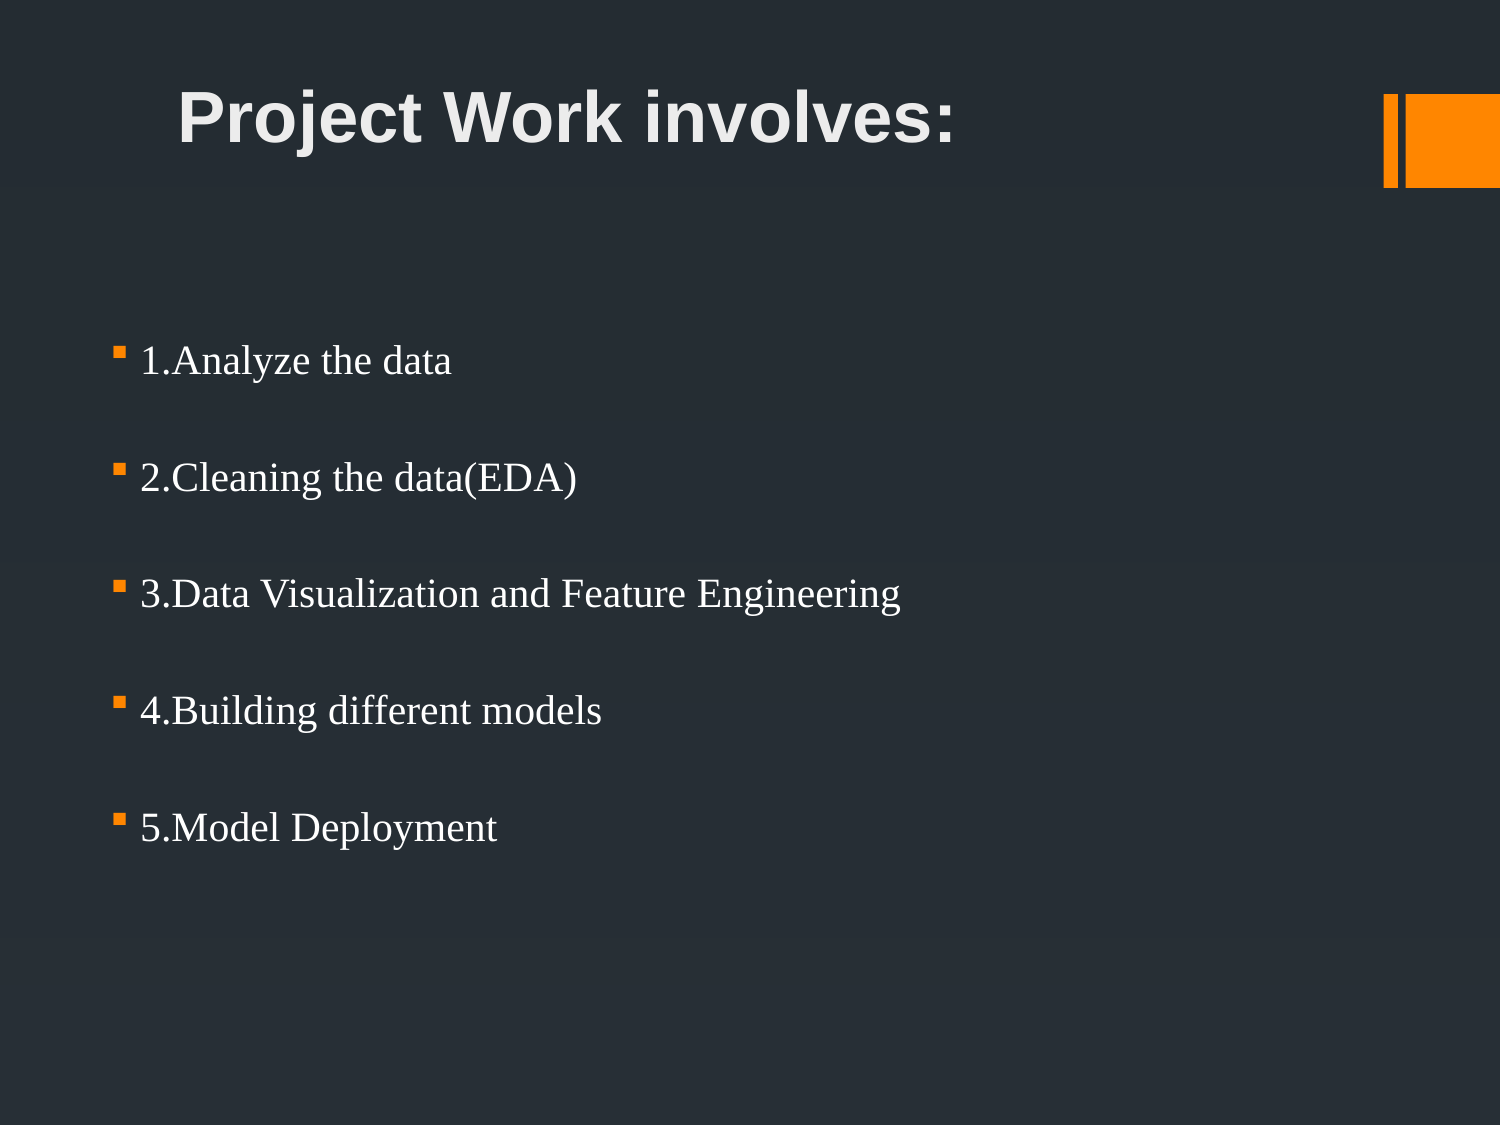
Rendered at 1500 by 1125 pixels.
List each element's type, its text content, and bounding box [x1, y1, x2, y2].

list 1.Analyze the data 2.Cleaning the data(EDA) 3.Data Visualization and Feature Engineering 4.Building different models 5.Model Deployment [87, 324, 1463, 1075]
title Project Work involves: [162, 62, 1363, 252]
